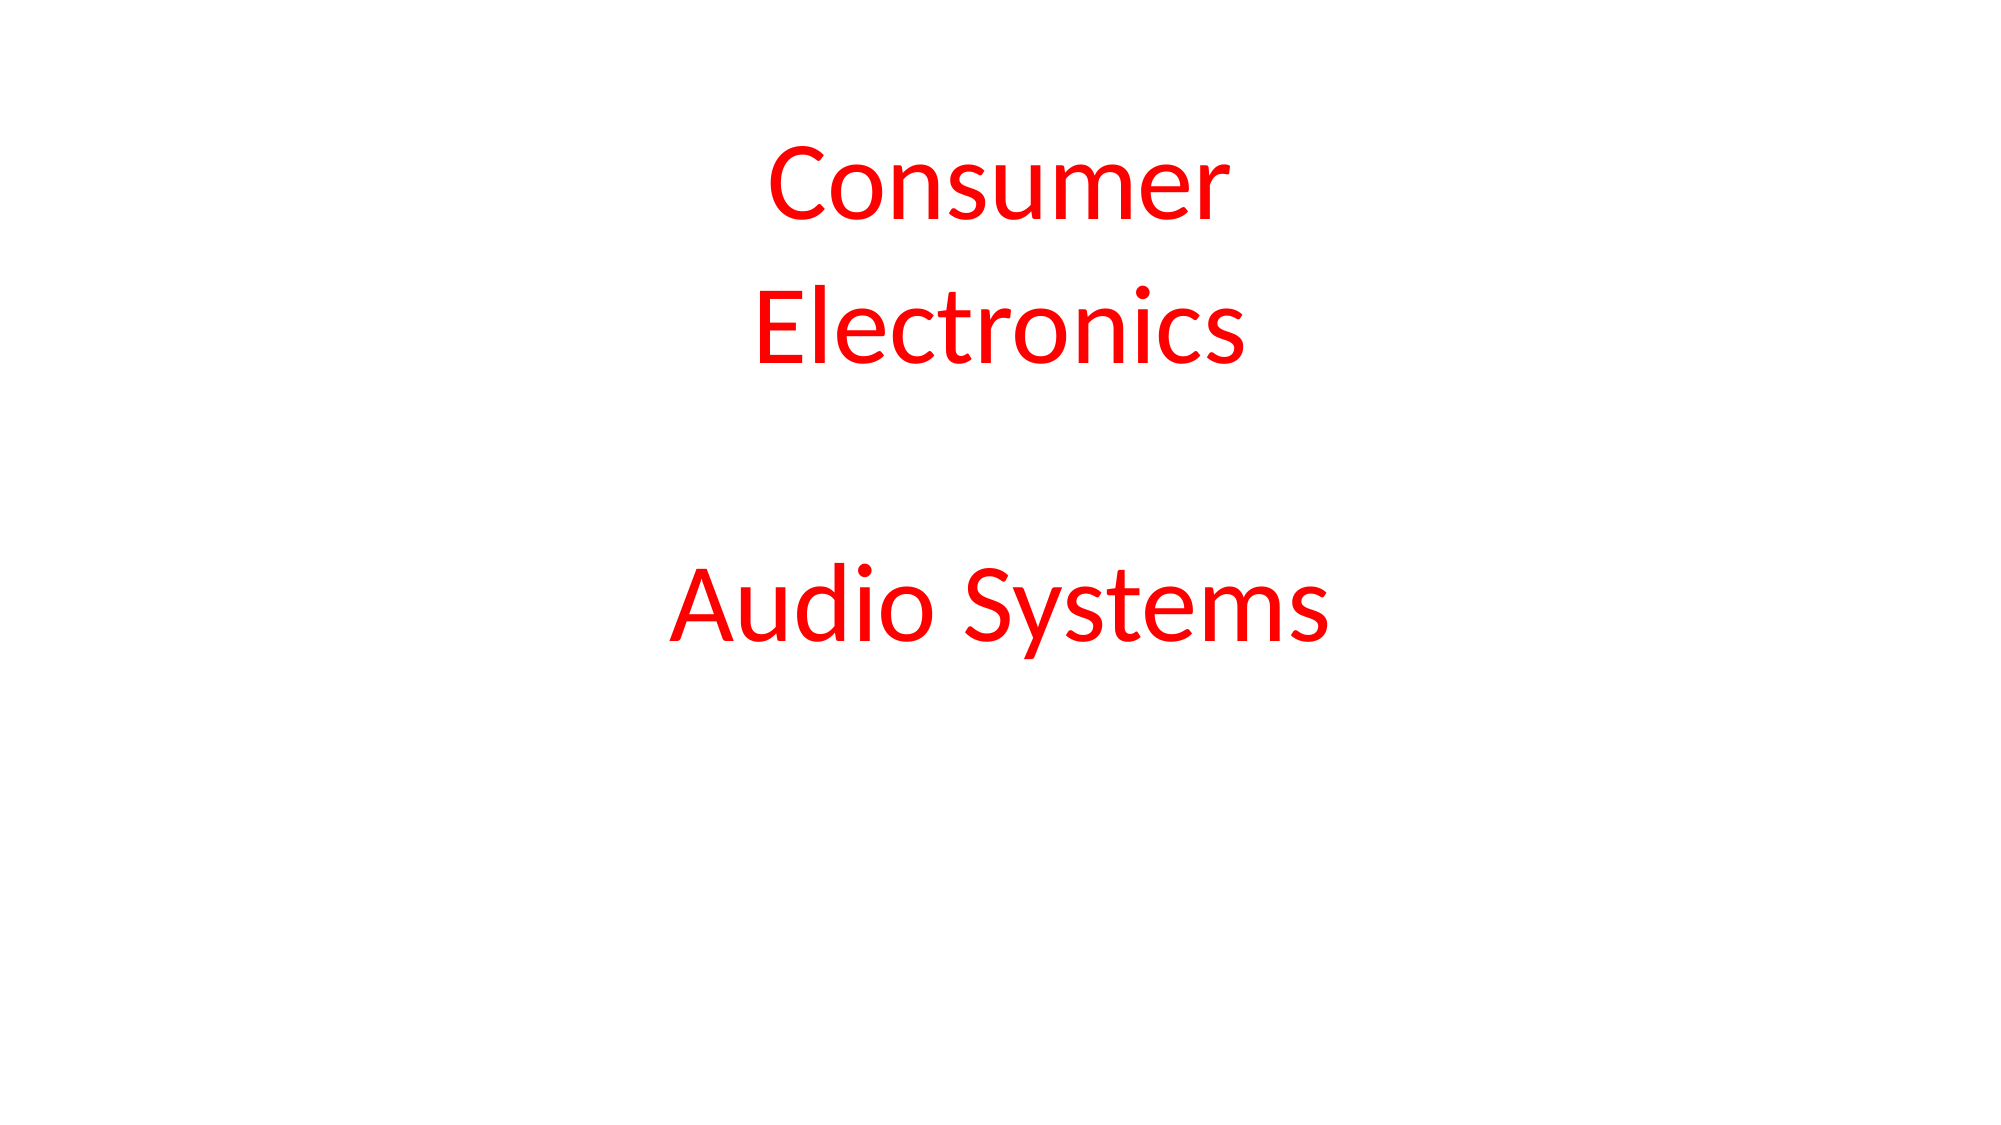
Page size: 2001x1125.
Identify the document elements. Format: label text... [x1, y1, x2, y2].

title Consumer Electronics Audio Systems [509, 79, 1491, 665]
